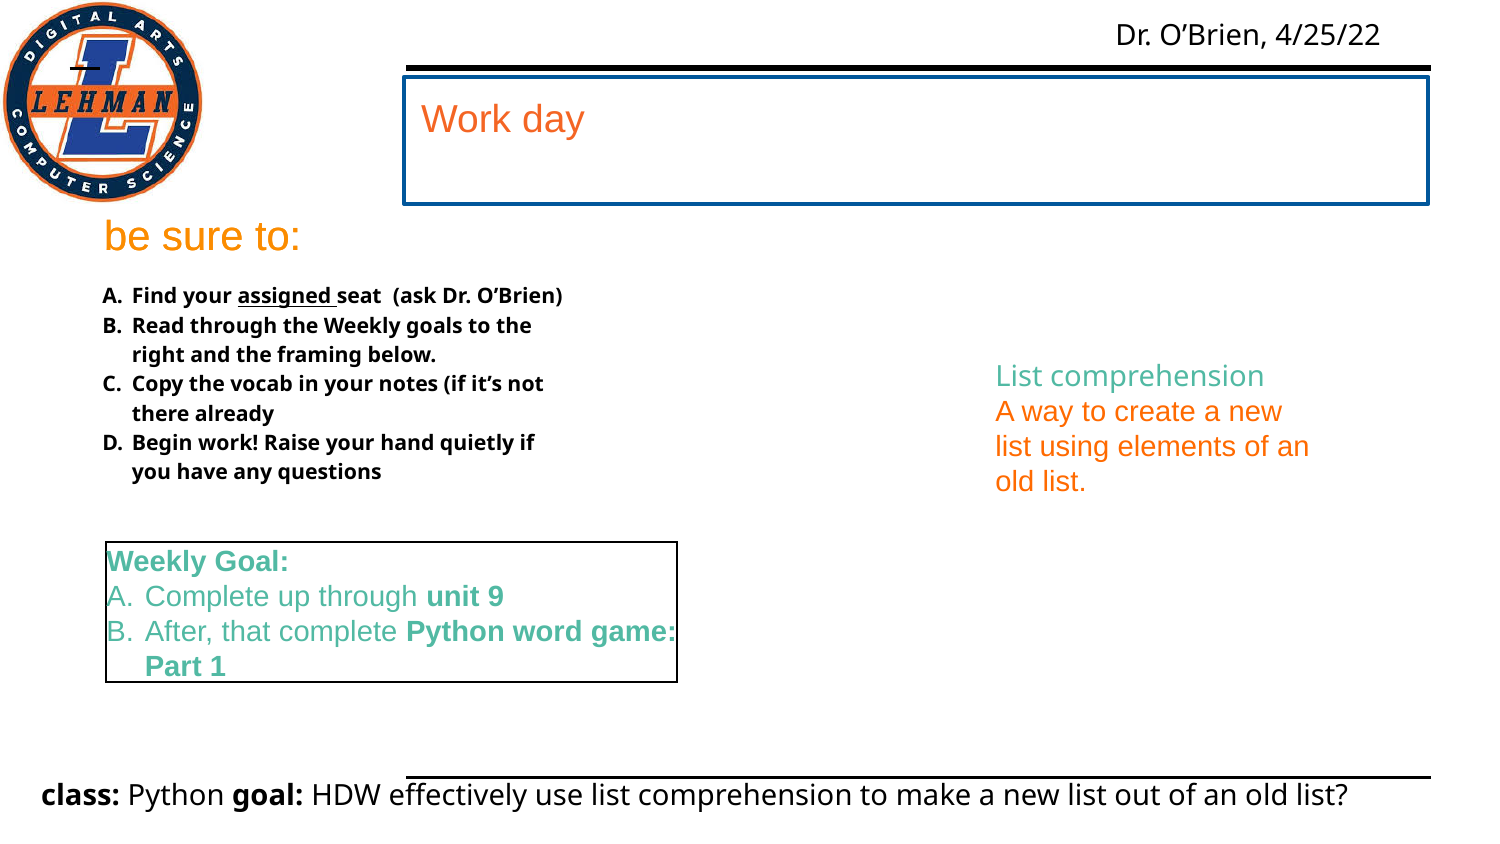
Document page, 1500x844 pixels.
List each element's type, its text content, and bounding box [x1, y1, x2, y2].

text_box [403, 76, 1429, 205]
picture [0, 0, 204, 204]
text_box List comprehension A way to create a new list using elements of an old list. [995, 357, 1312, 498]
text_box Weekly Goal: Complete up through unit 9 After, that complete Python word game: Part 1 [106, 542, 678, 683]
text_box be sure to: [104, 208, 302, 259]
text_box Find your assigned seat (ask Dr. O’Brien) Read through the Weekly goals to the right and the framing below. Copy the vocab in your notes (if it’s not there already Begin work! Raise your hand quietly if you have any questions [87, 263, 578, 509]
